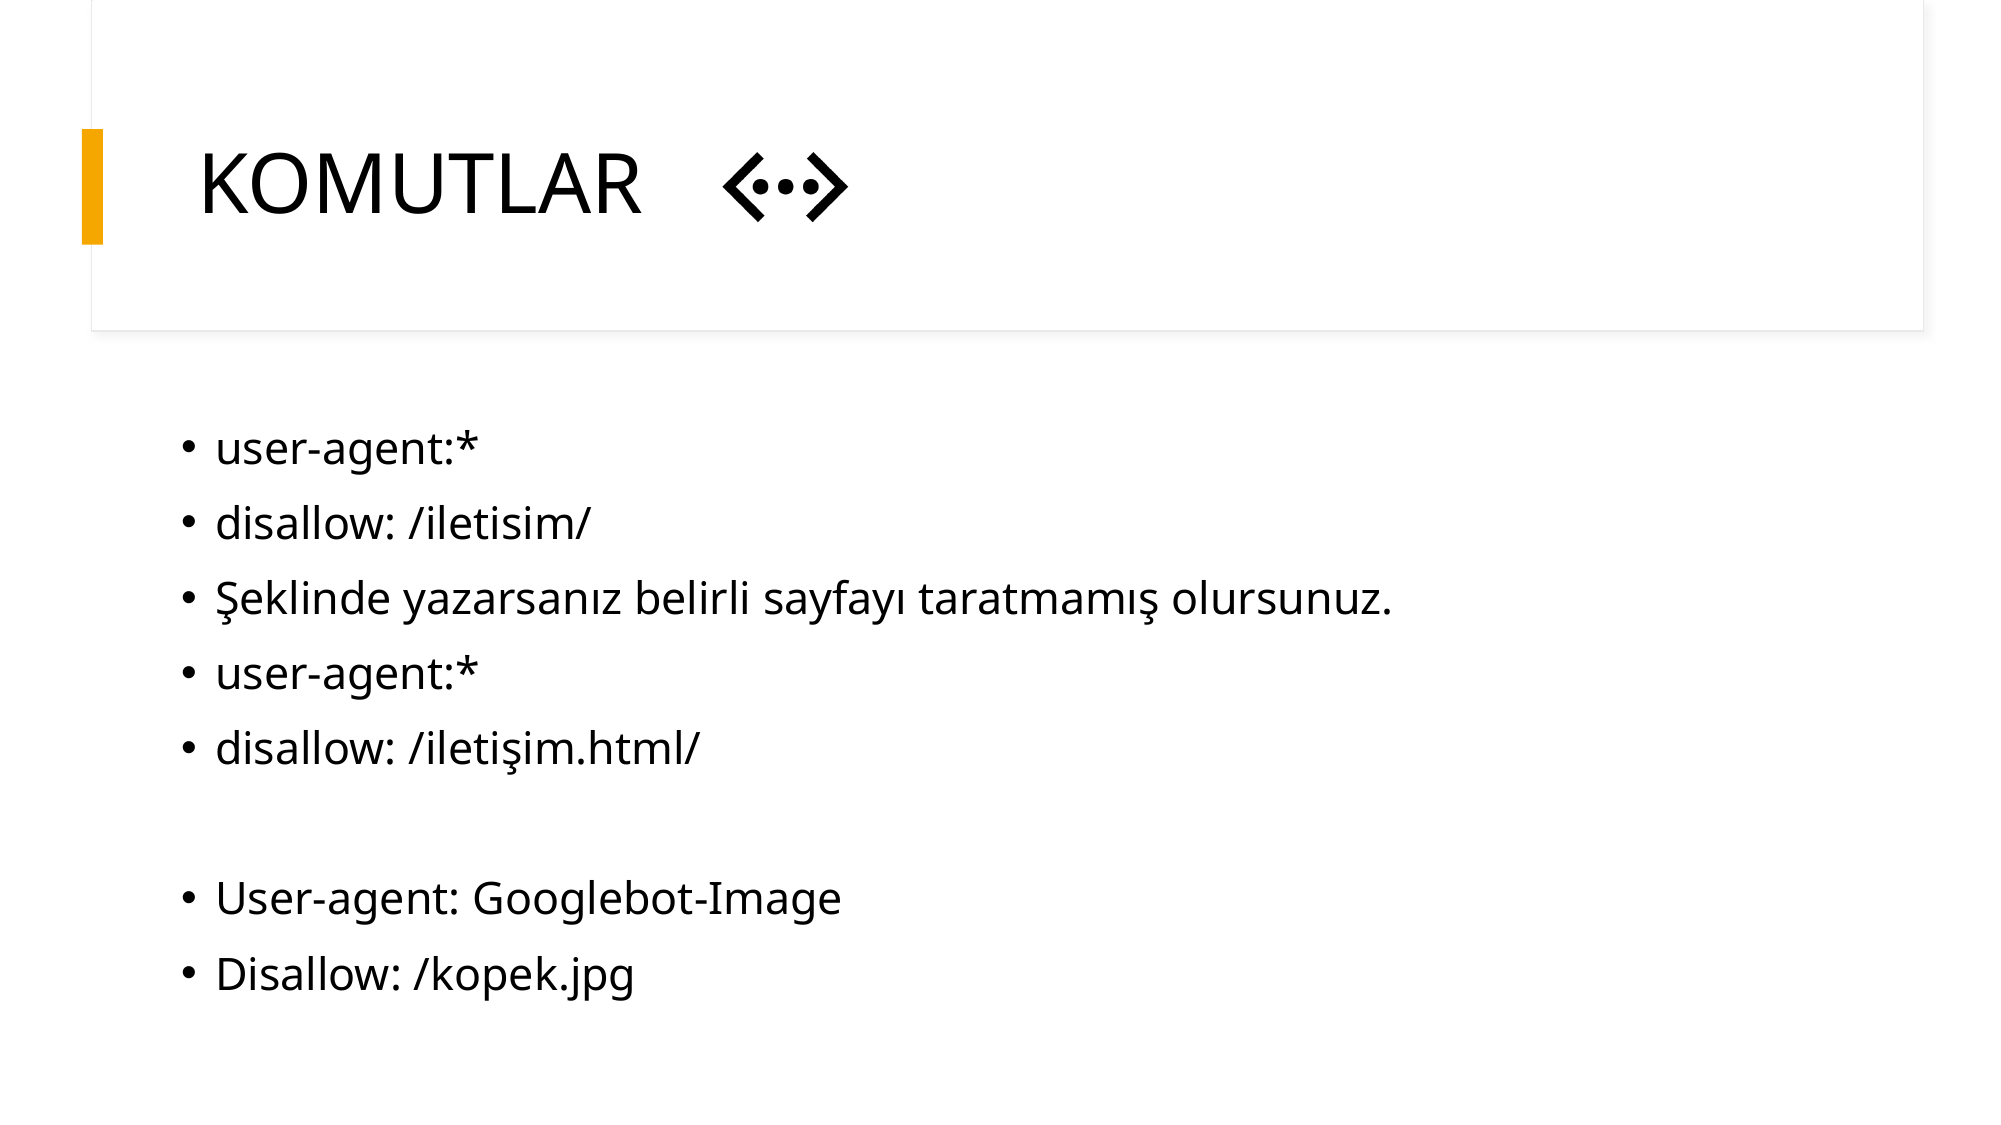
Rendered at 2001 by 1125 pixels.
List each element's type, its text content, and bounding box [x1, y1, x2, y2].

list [710, 111, 861, 262]
list user-agent:* disallow: /iletisim/ Şeklinde yazarsanız belirli sayfayı taratmamış olursunuz. user-agent:* disallow: /iletişim.html/ User-agent: Googlebot-Image Disallow: /kopek.jpg [165, 406, 1851, 1013]
title KOMUTLAR [183, 90, 1851, 284]
